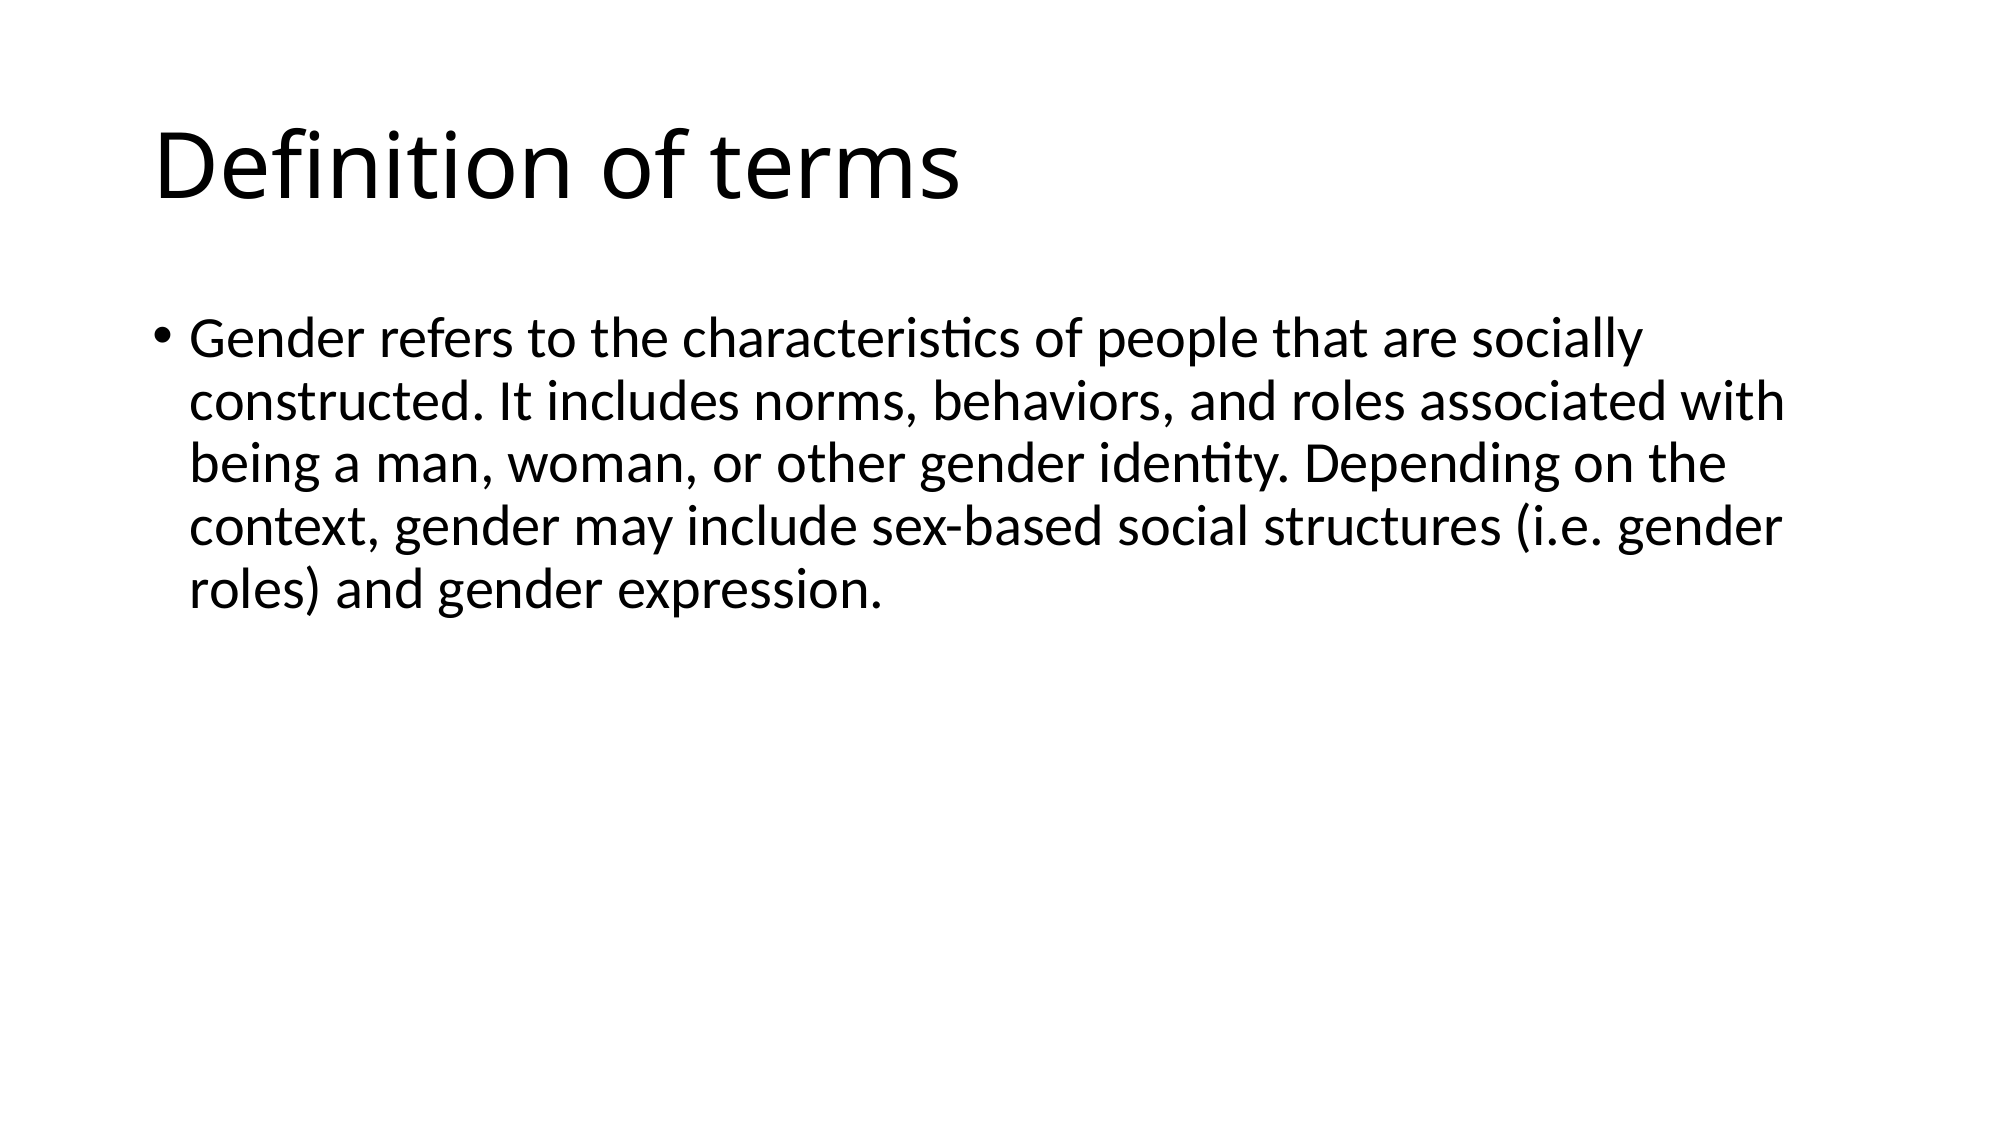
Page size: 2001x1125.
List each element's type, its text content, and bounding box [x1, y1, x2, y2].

list Gender refers to the characteristics of people that are socially constructed. It includes norms, behaviors, and roles associated with being a man, woman, or other gender identity. Depending on the context, gender may include sex-based social structures (i.e. gender roles) and gender expression. [137, 299, 1863, 1014]
title Definition of terms [137, 59, 1863, 278]
